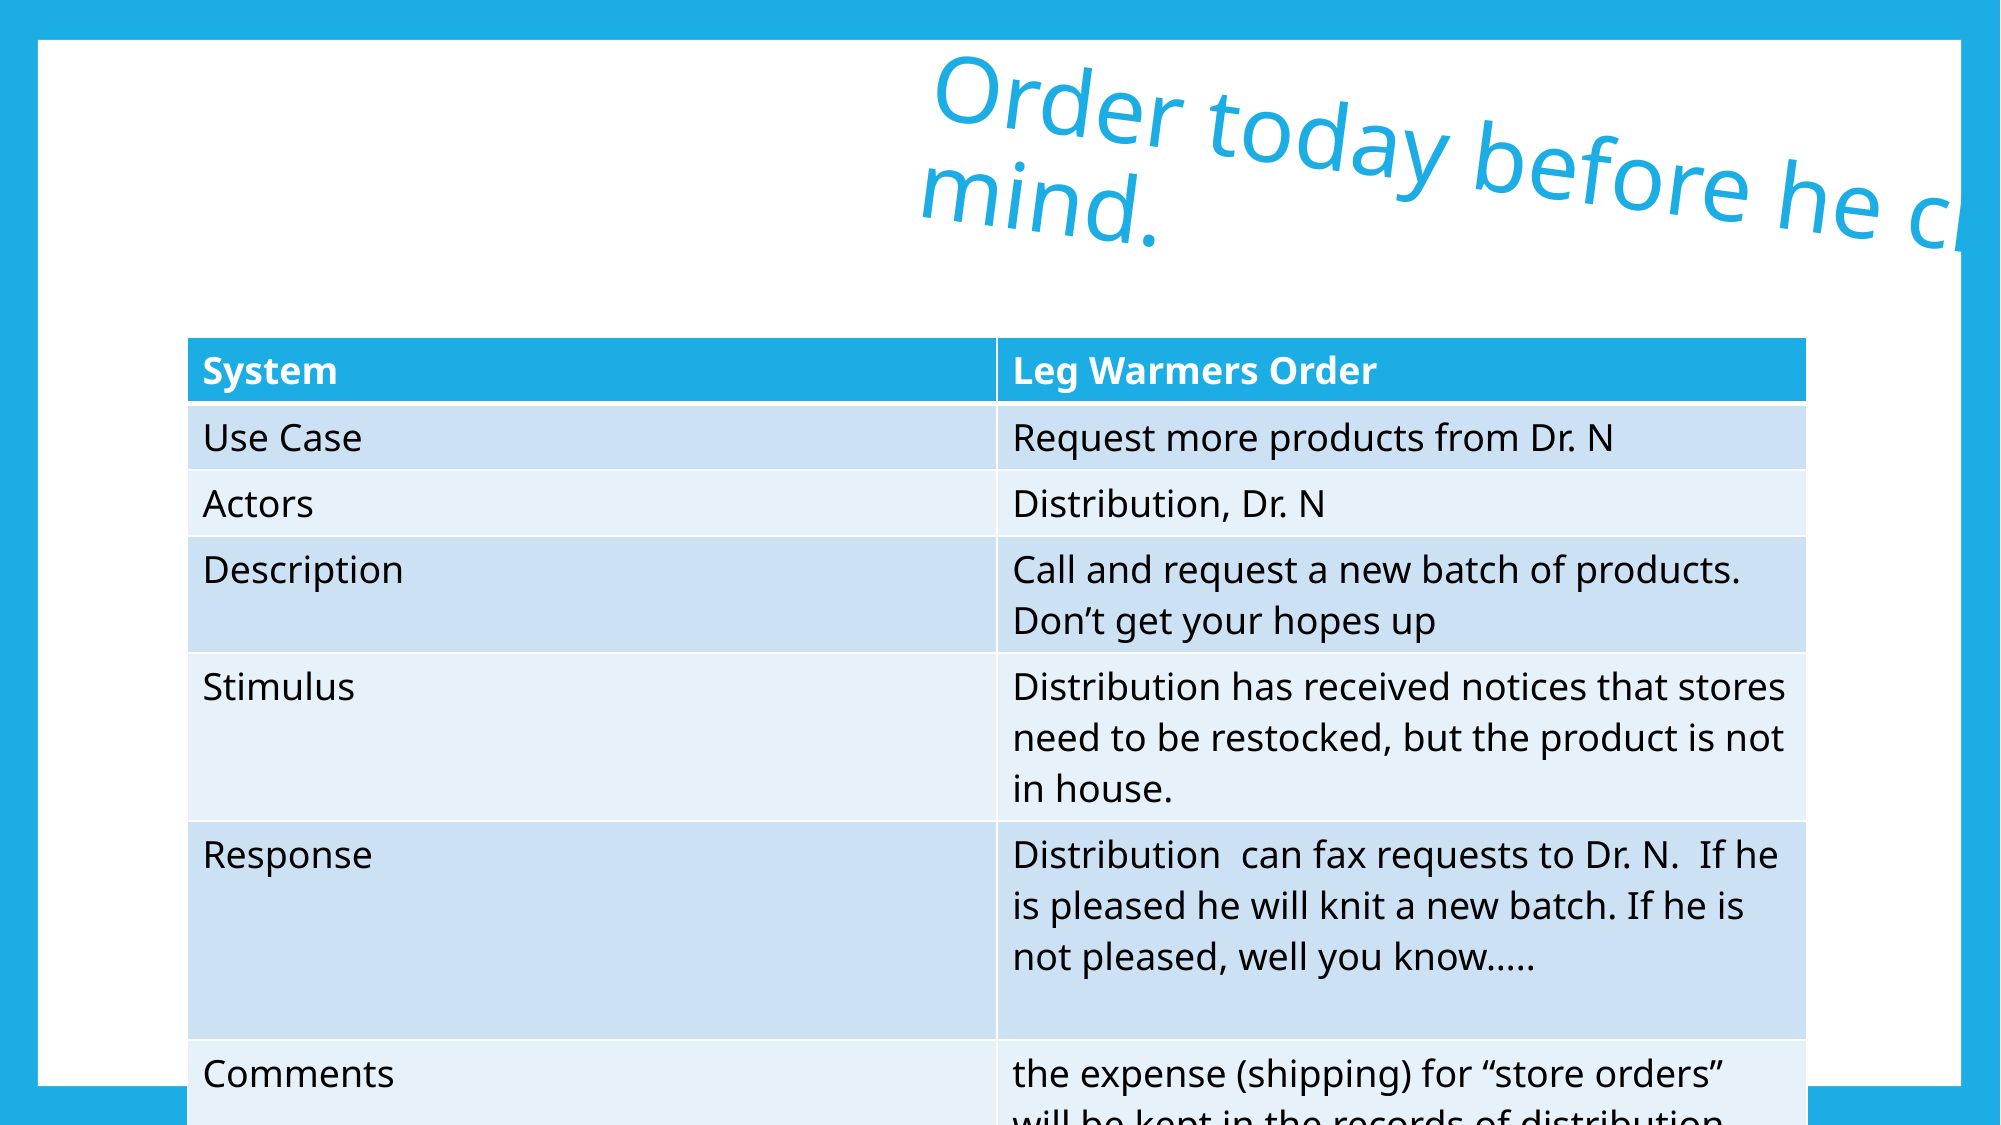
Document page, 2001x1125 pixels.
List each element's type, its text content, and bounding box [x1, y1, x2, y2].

table_cell Use Case [188, 406, 996, 469]
table_cell Request more products from Dr. N [998, 406, 1806, 469]
table_cell Distribution has received notices that stores need to be restocked, but the product is not in house. [998, 654, 1806, 820]
table_cell Description [188, 537, 996, 652]
table_cell Call and request a new batch of products. Don’t get your hopes up [998, 537, 1806, 652]
title Order today before he changes his mind. [896, 25, 2000, 390]
table_cell Stimulus [188, 654, 996, 820]
table_cell Distribution, Dr. N [998, 471, 1806, 535]
table_header Leg Warmers Order [998, 338, 1806, 401]
table_cell Distribution can fax requests to Dr. N. If he is pleased he will knit a new batch. If he is not pleased, well you know….. [998, 822, 1806, 1039]
table_cell the expense (shipping) for “store orders” will be kept in the records of distribution. [998, 1041, 1806, 1125]
table_cell Comments [188, 1041, 996, 1125]
table_cell Response [188, 822, 996, 1039]
table_cell Actors [188, 471, 996, 535]
table_header System [188, 338, 996, 401]
